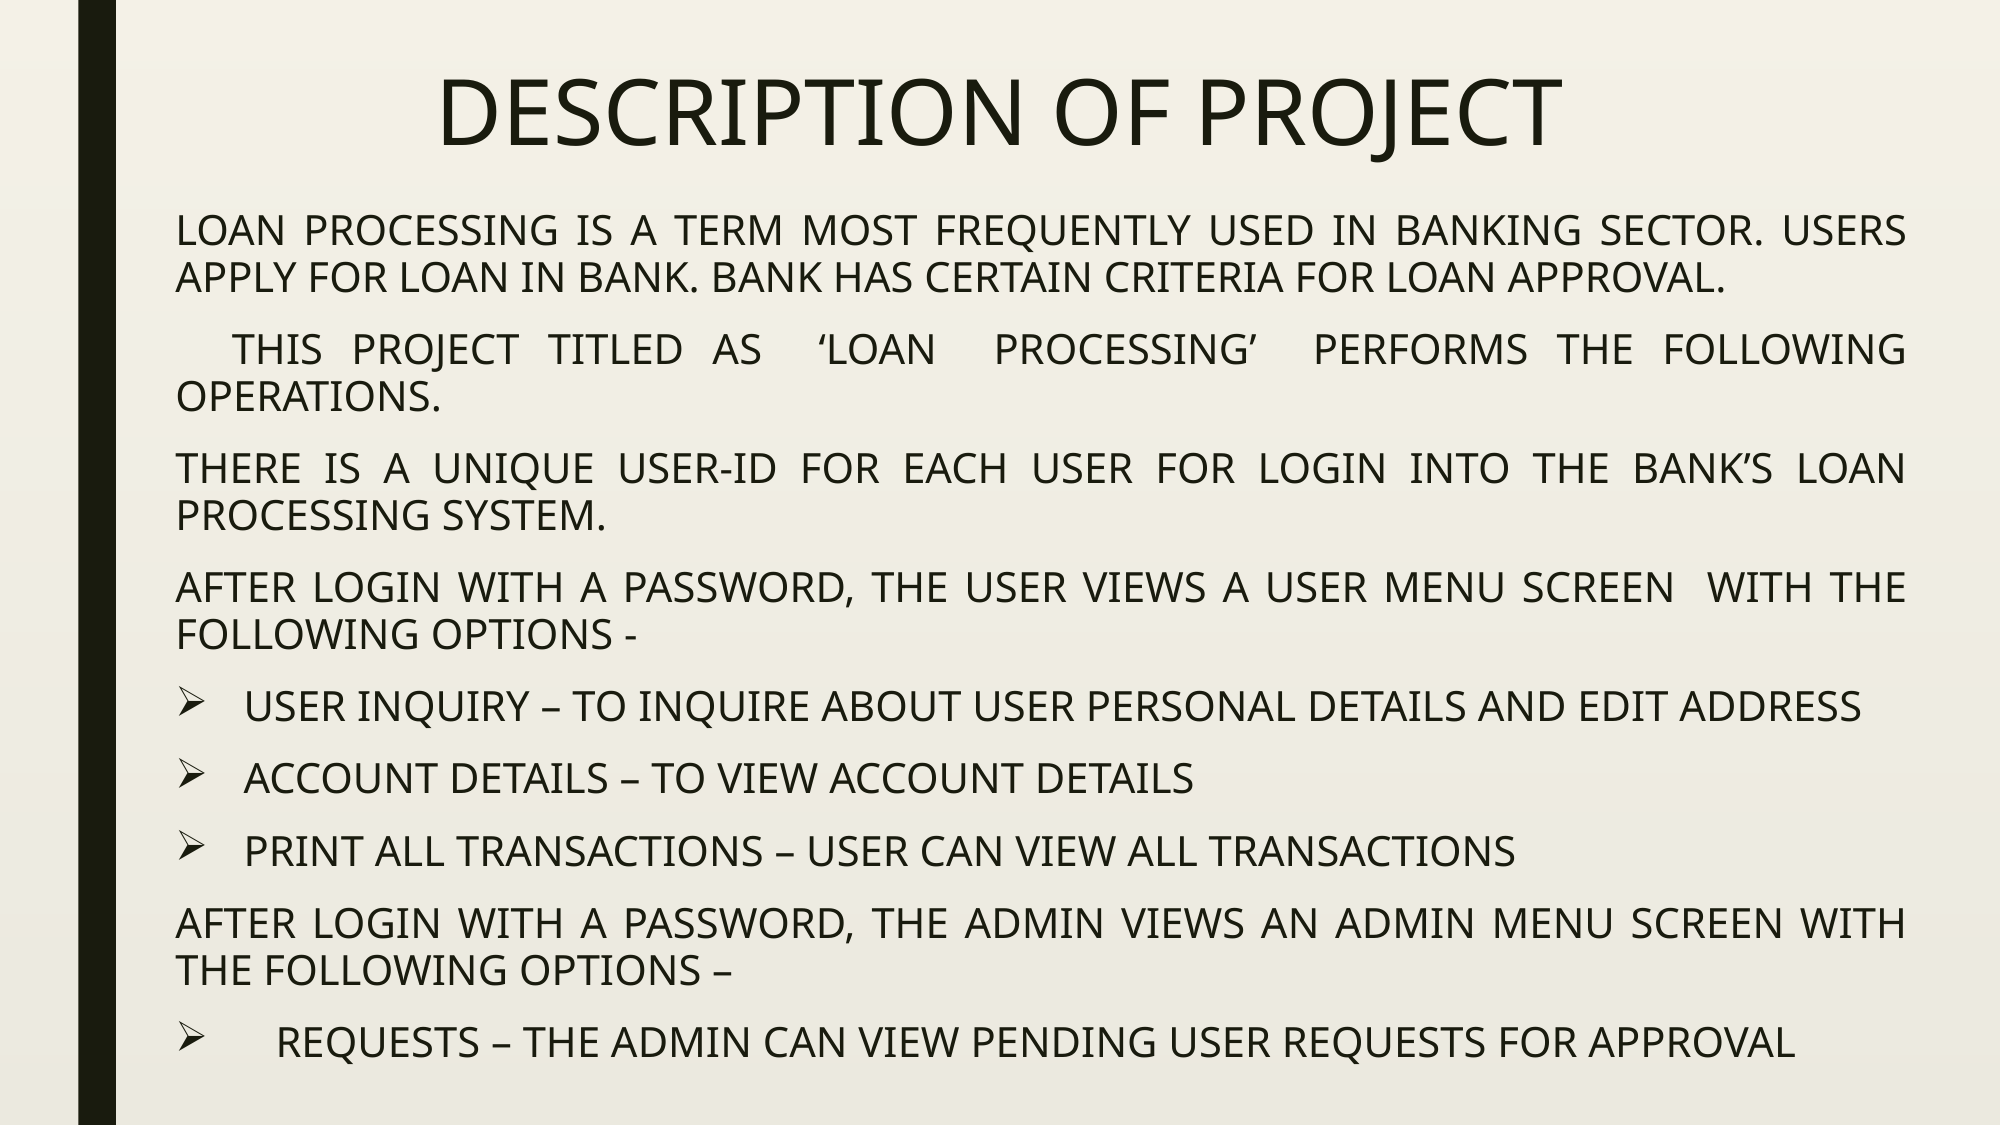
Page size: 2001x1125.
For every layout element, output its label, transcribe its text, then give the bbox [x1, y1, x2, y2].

list LOAN PROCESSING IS A TERM MOST FREQUENTLY USED IN BANKING SECTOR. USERS APPLY FOR LOAN IN BANK. BANK HAS CERTAIN CRITERIA FOR LOAN APPROVAL. THIS PROJECT TITLED AS ‘LOAN PROCESSING’ PERFORMS THE FOLLOWING OPERATIONS. THERE IS A UNIQUE USER-ID FOR EACH USER FOR LOGIN INTO THE BANK’S LOAN PROCESSING SYSTEM. AFTER LOGIN WITH A PASSWORD, THE USER VIEWS A USER MENU SCREEN WITH THE FOLLOWING OPTIONS - USER INQUIRY – TO INQUIRE ABOUT USER PERSONAL DETAILS AND EDIT ADDRESS ACCOUNT DETAILS – TO VIEW ACCOUNT DETAILS PRINT ALL TRANSACTIONS – USER CAN VIEW ALL TRANSACTIONS AFTER LOGIN WITH A PASSWORD, THE ADMIN VIEWS AN ADMIN MENU SCREEN WITH THE FOLLOWING OPTIONS – REQUESTS – THE ADMIN CAN VIEW PENDING USER REQUESTS FOR APPROVAL [160, 200, 1923, 1090]
title DESCRIPTION OF PROJECT [137, 59, 1863, 180]
